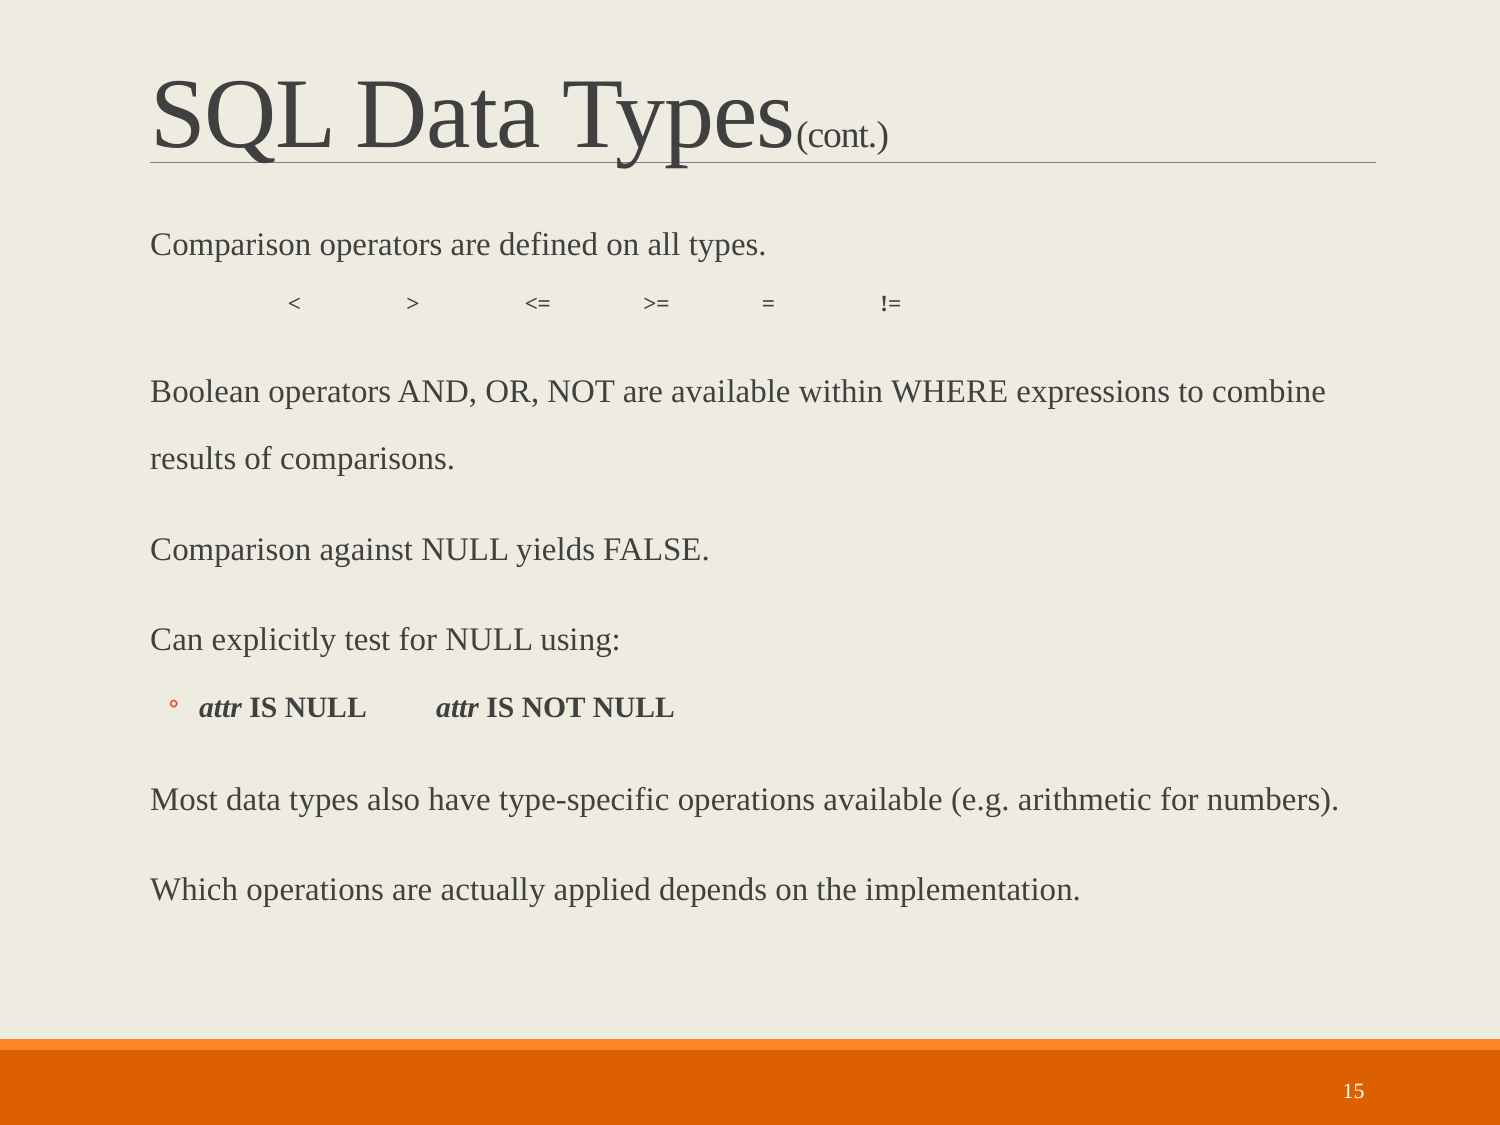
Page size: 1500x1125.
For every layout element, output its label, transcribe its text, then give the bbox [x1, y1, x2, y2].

title SQL Data Types(cont.) [135, 47, 1373, 175]
slide_number 15 [1218, 1059, 1380, 1120]
list Comparison operators are defined on all types. < > <= >= = != Boolean operators AND, OR, NOT are available within WHERE expressions to combine results of comparisons. Comparison against NULL yields FALSE. Can explicitly test for NULL using: attr IS NULL attr IS NOT NULL Most data types also have type-specific operations available (e.g. arithmetic for numbers). Which operations are actually applied depends on the implementation. [135, 187, 1373, 963]
